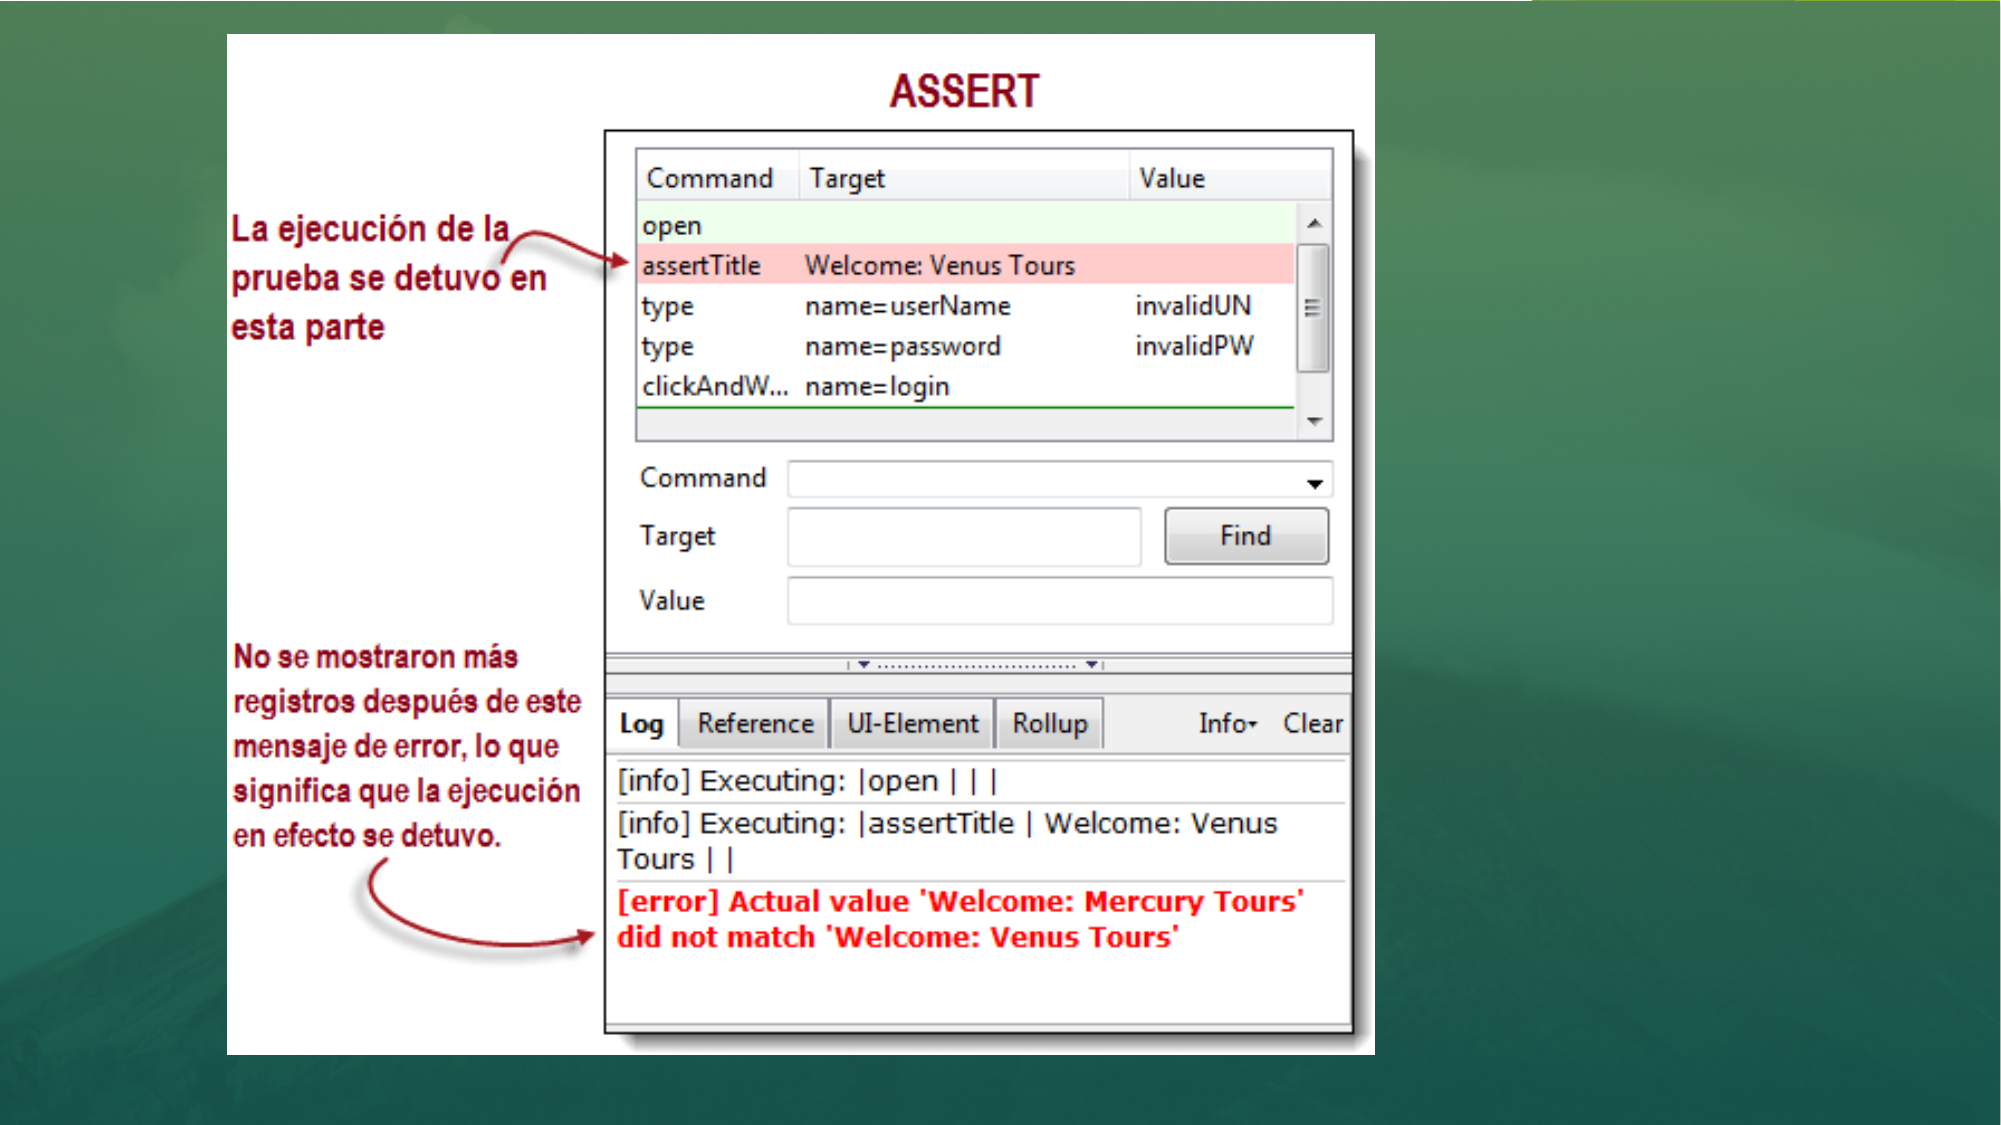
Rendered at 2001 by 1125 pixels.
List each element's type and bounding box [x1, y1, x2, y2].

picture [0, 0, 2000, 1125]
list [226, 33, 1376, 1055]
